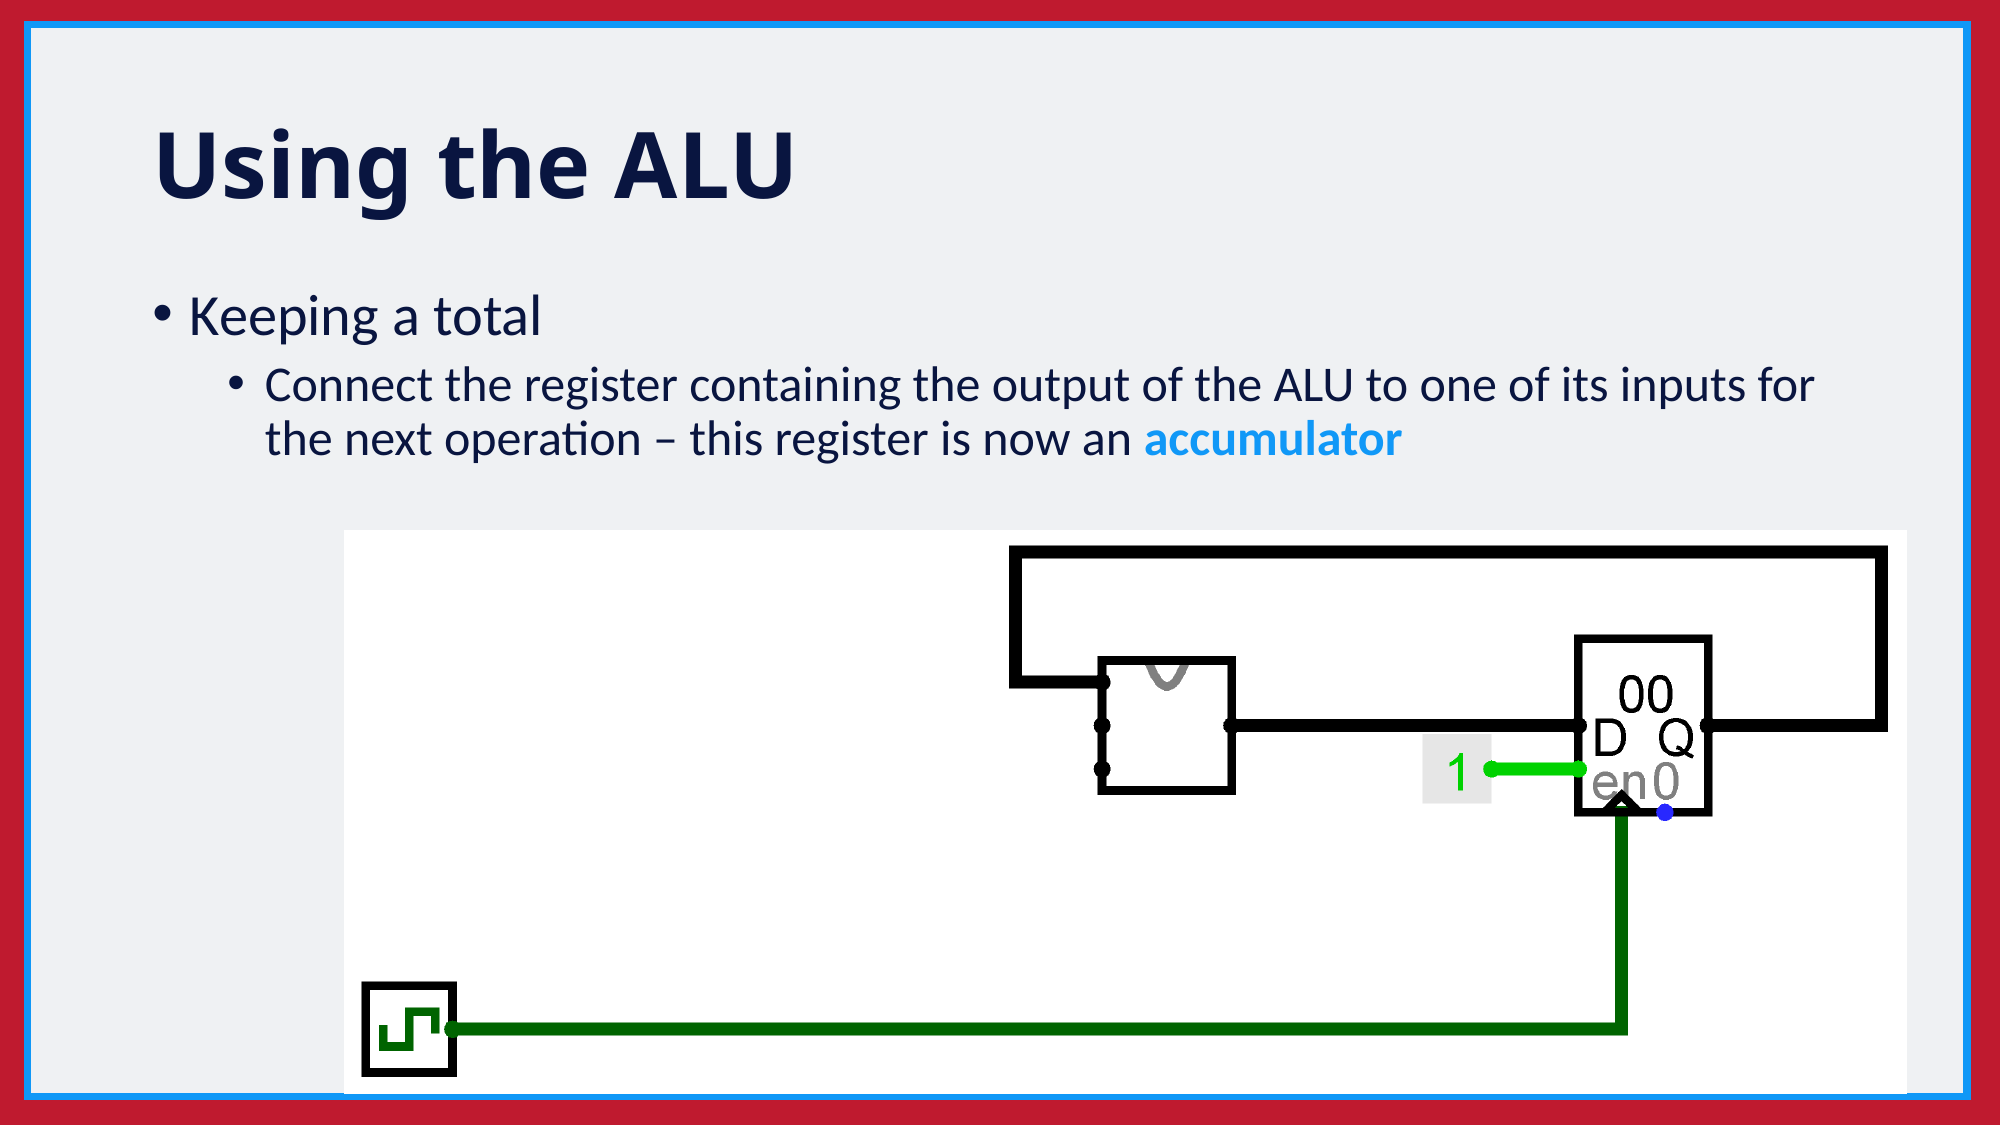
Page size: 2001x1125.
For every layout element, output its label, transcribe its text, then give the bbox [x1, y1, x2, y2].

title Using the ALU [137, 59, 1863, 277]
picture [344, 530, 1907, 1094]
list Keeping a total Connect the register containing the output of the ALU to one of its inputs for the next operation – this register is now an accumulator [137, 277, 1863, 1014]
